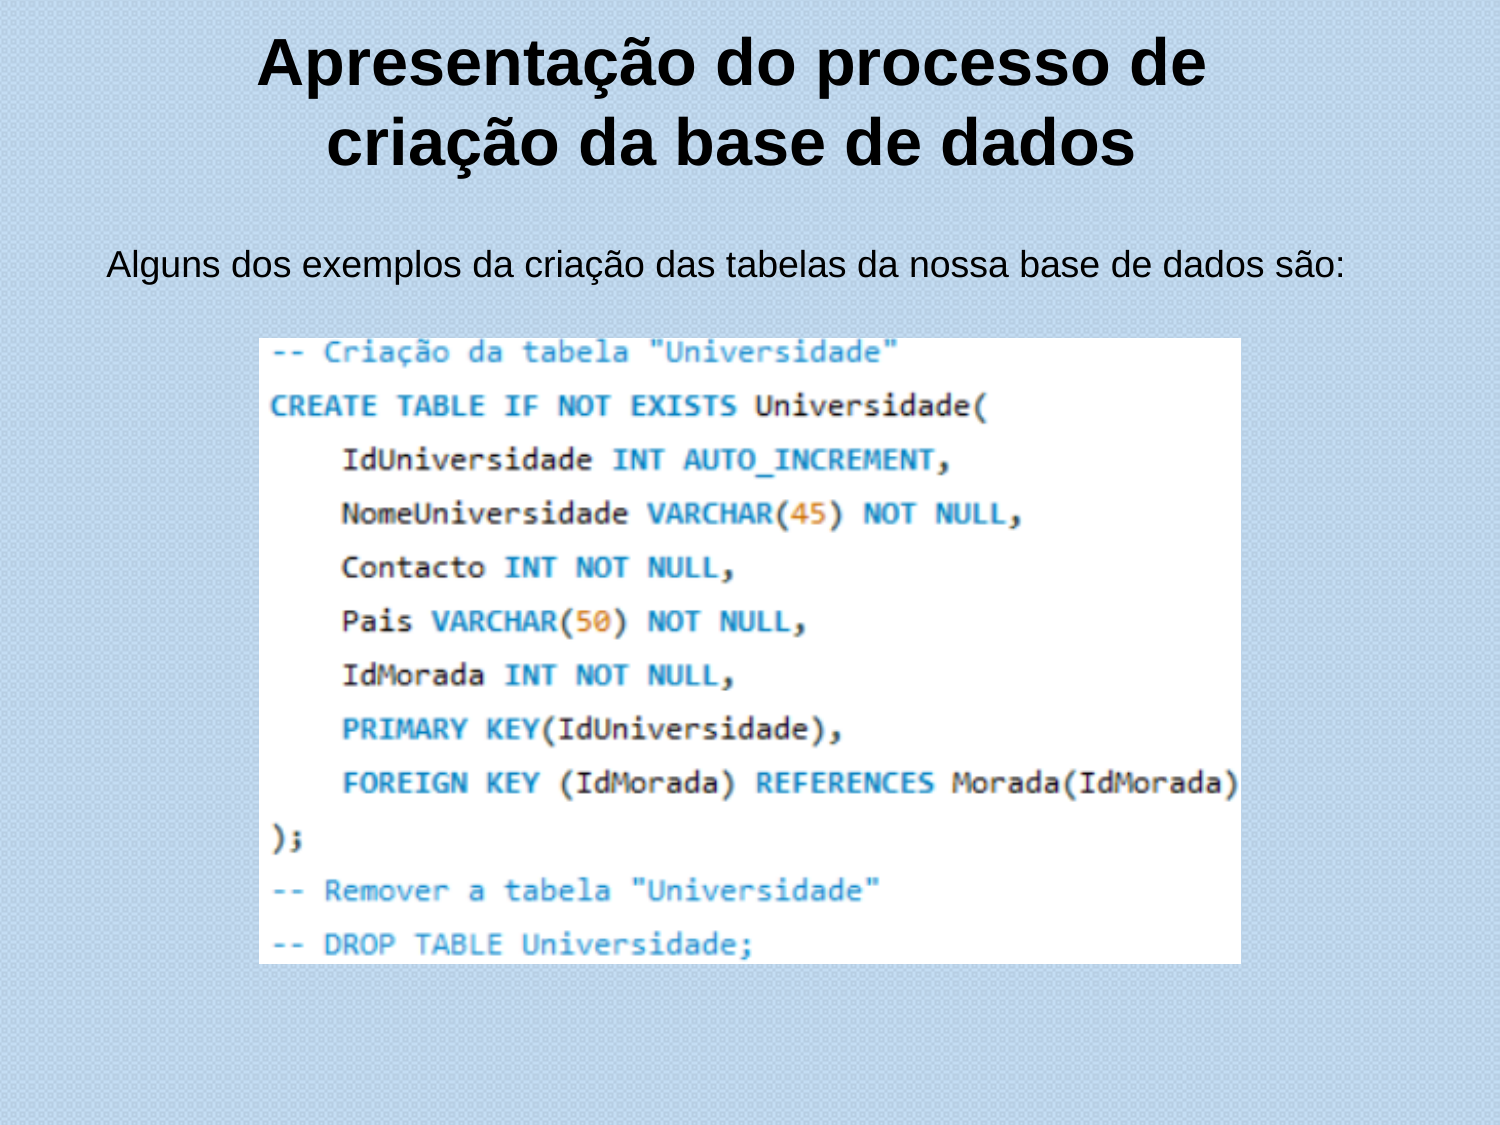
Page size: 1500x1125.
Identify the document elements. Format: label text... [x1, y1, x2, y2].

text_box Apresentação do processo de criação da base de dados [171, 10, 1294, 186]
picture [259, 337, 1241, 964]
text_box Alguns dos exemplos da criação das tabelas da nossa base de dados são: [84, 232, 1416, 293]
